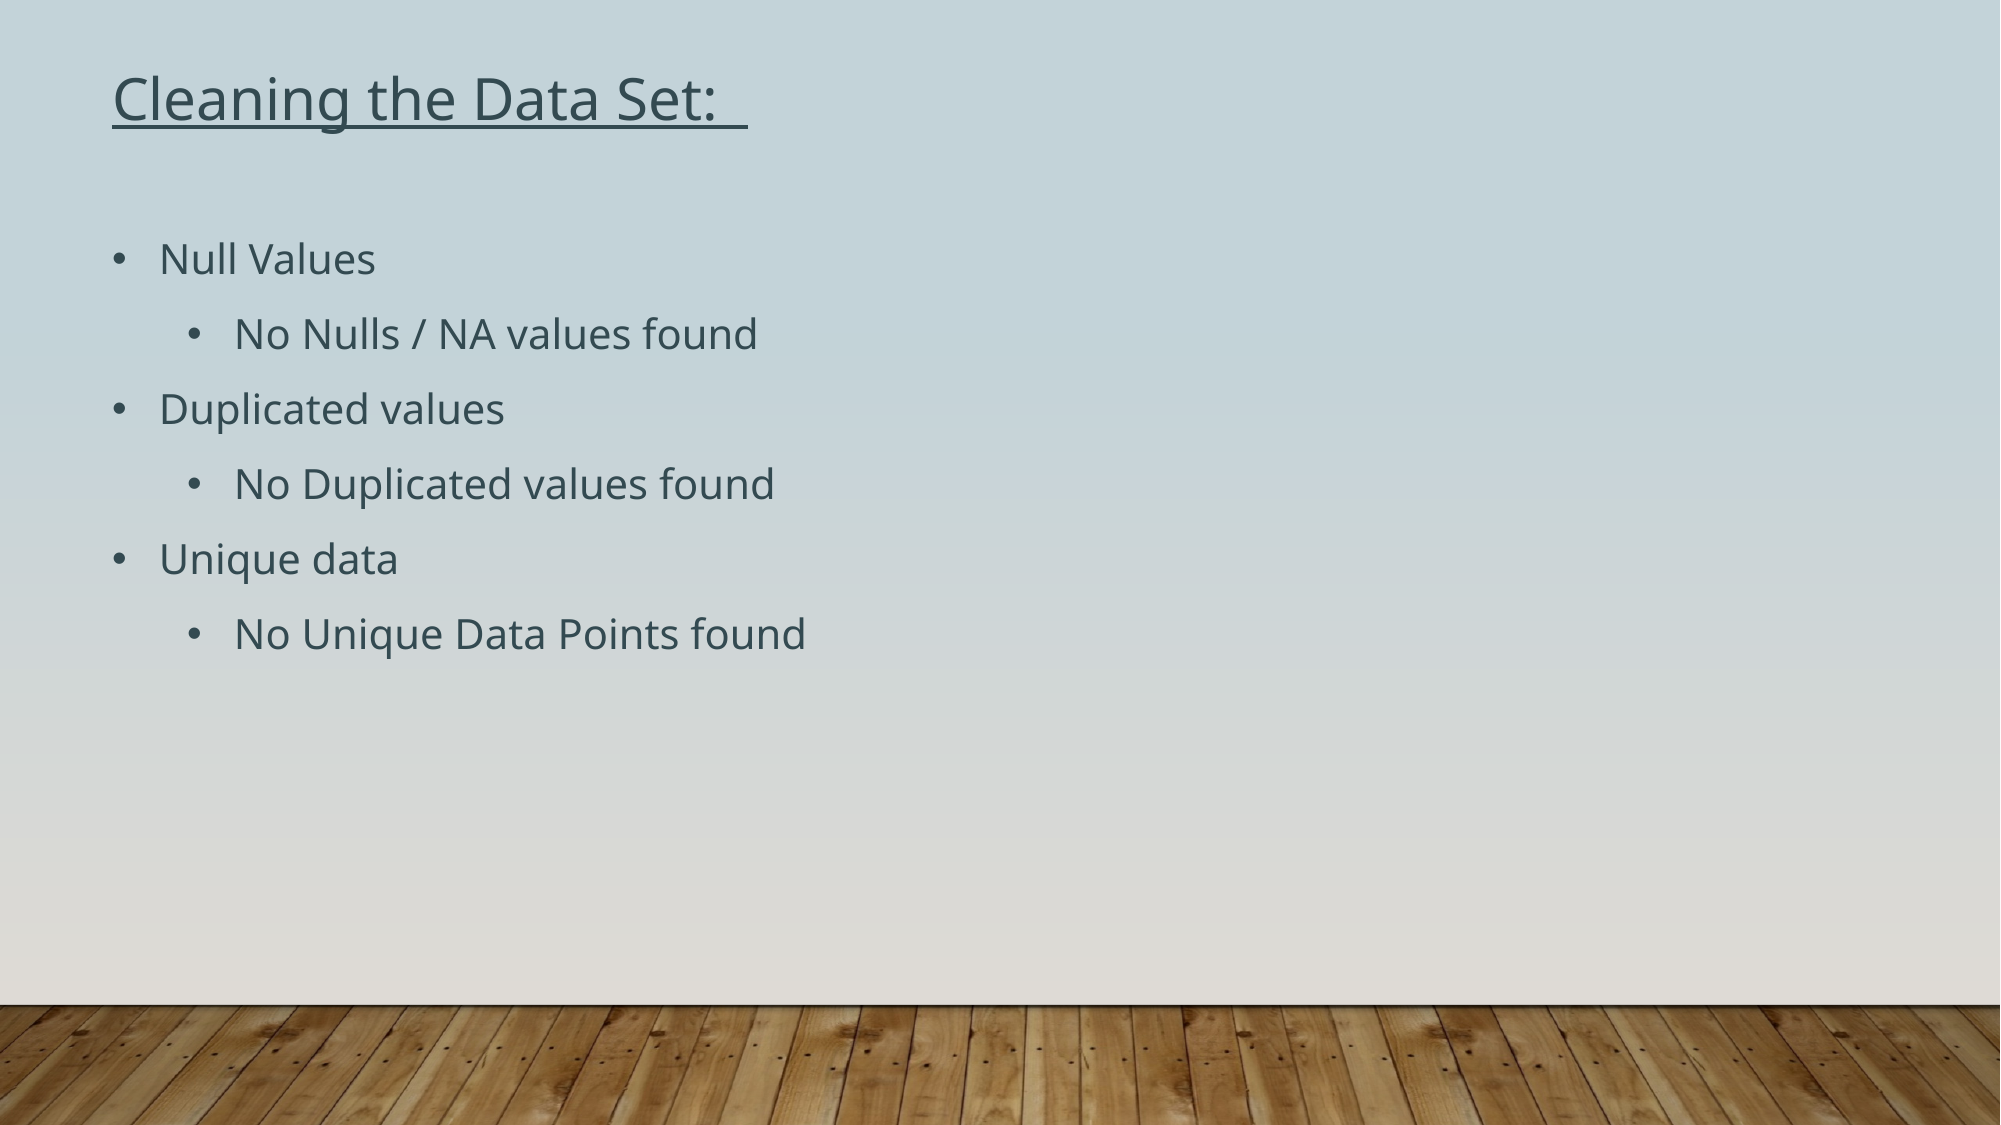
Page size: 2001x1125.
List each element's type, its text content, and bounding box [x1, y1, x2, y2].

picture [0, 1005, 2000, 1125]
text_box Cleaning the Data Set: [97, 54, 1580, 140]
text_box Null Values No Nulls / NA values found Duplicated values No Duplicated values found Unique data No Unique Data Points found [97, 200, 1122, 666]
